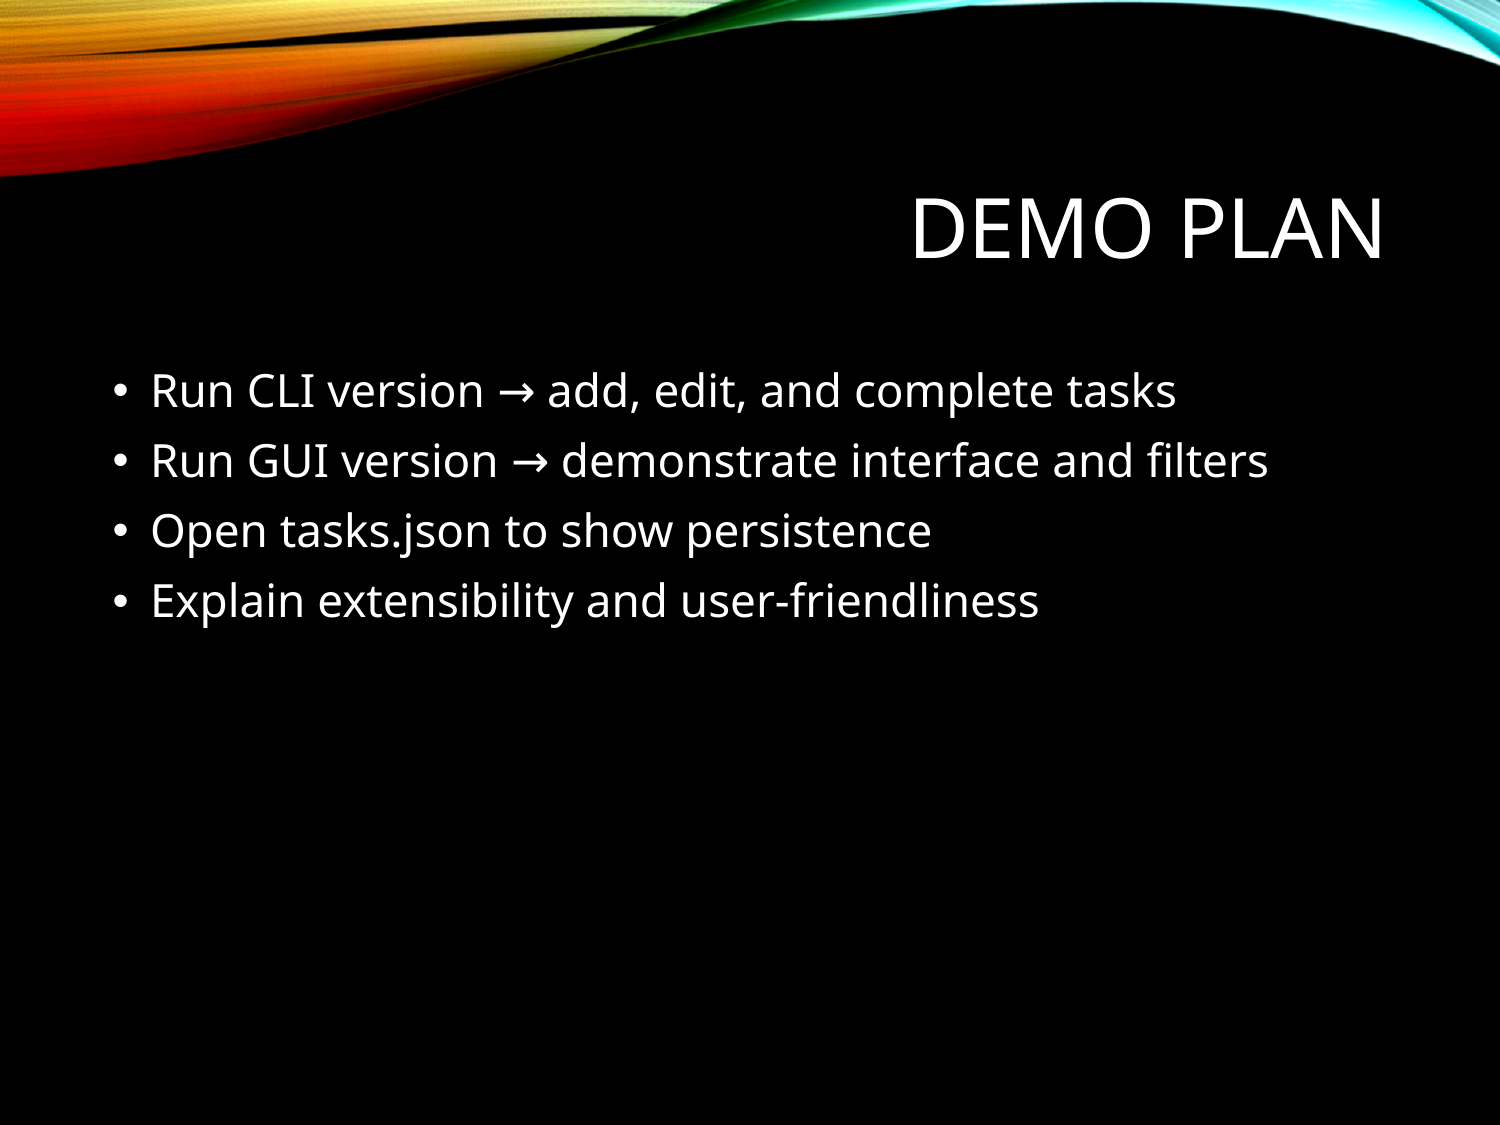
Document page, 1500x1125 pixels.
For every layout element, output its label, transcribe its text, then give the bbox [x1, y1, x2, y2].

title Demo Plan [356, 125, 1403, 338]
picture [0, 0, 1500, 178]
list Run CLI version → add, edit, and complete tasks Run GUI version → demonstrate interface and filters Open tasks.json to show persistence Explain extensibility and user-friendliness [97, 360, 1403, 1028]
